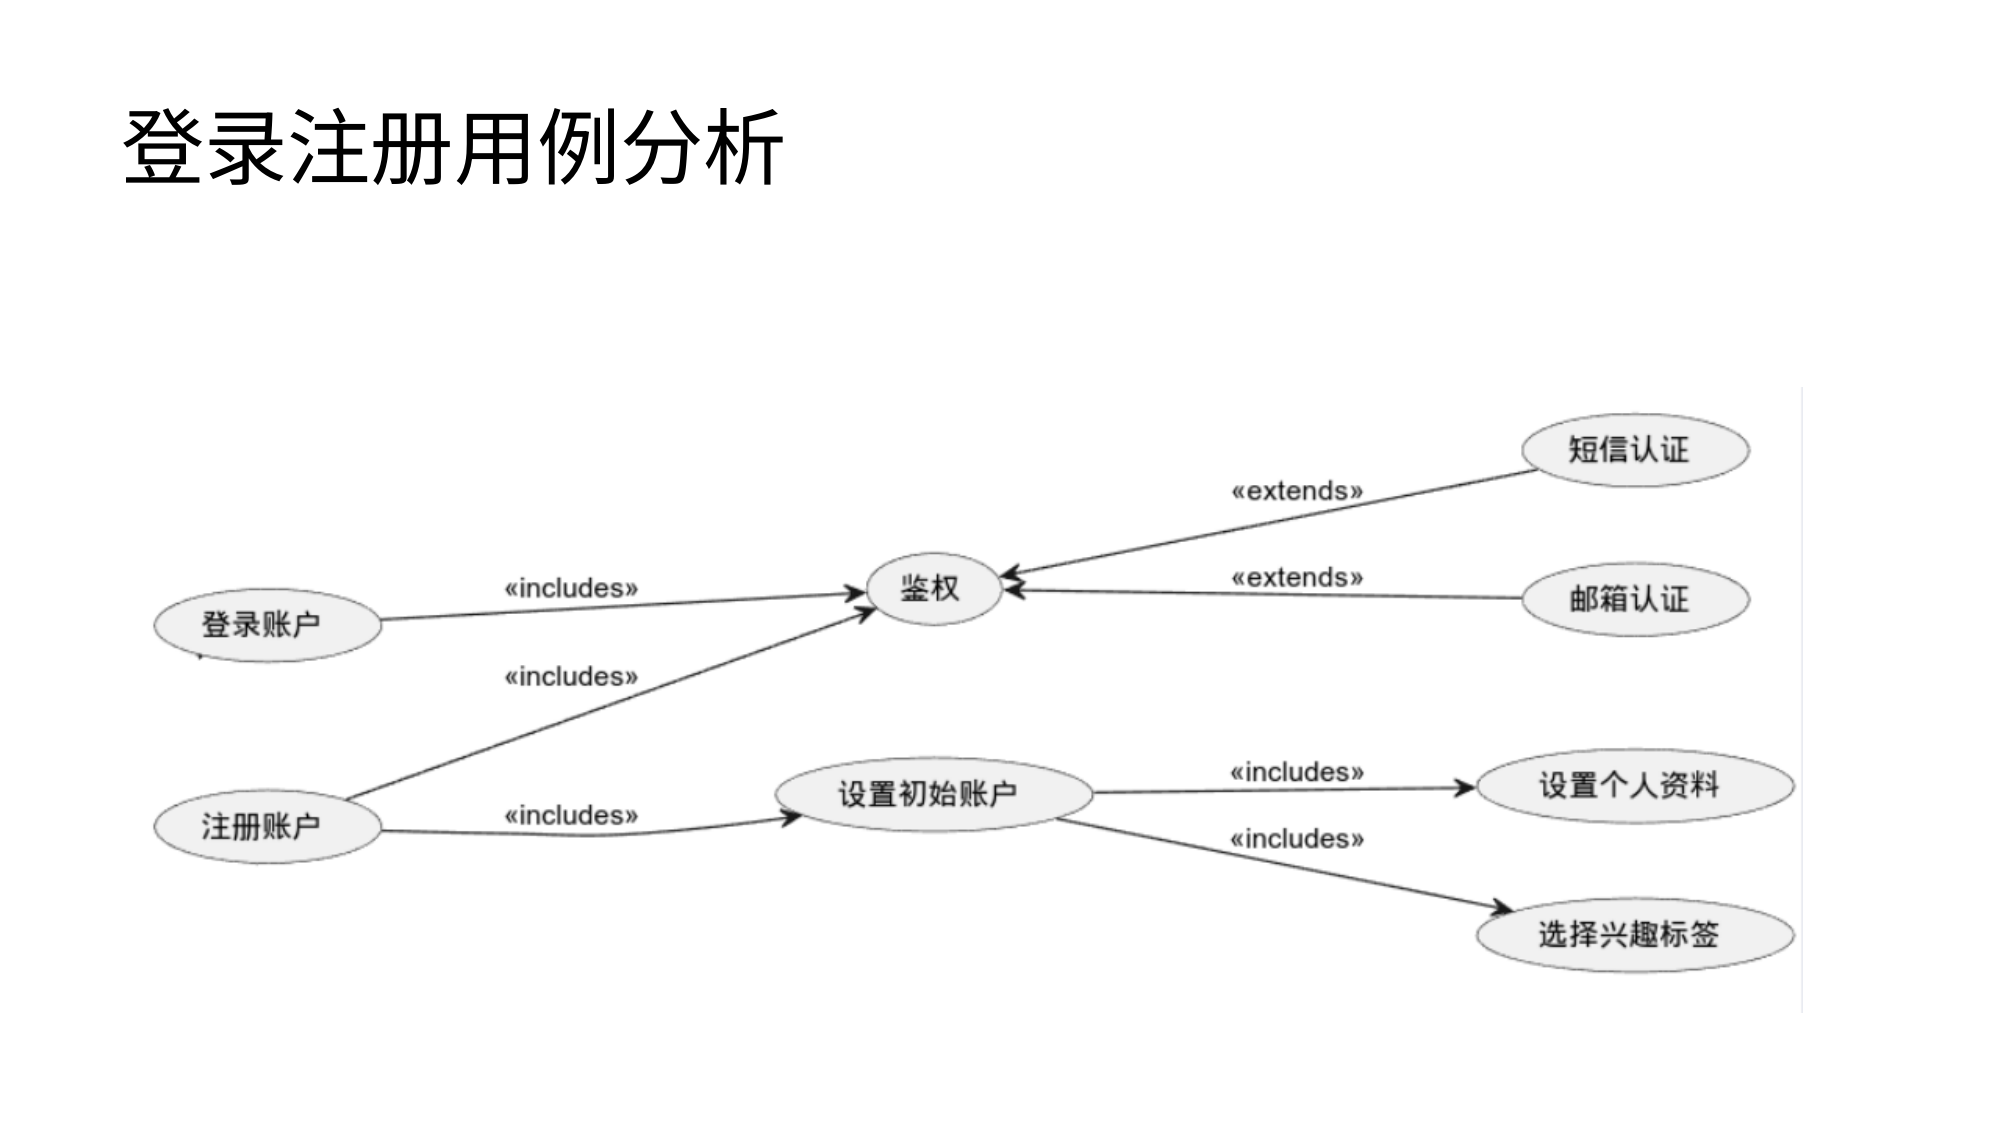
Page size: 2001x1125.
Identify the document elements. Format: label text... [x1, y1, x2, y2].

picture [135, 387, 1803, 1013]
title 登录注册用例分析 [106, 42, 1832, 260]
